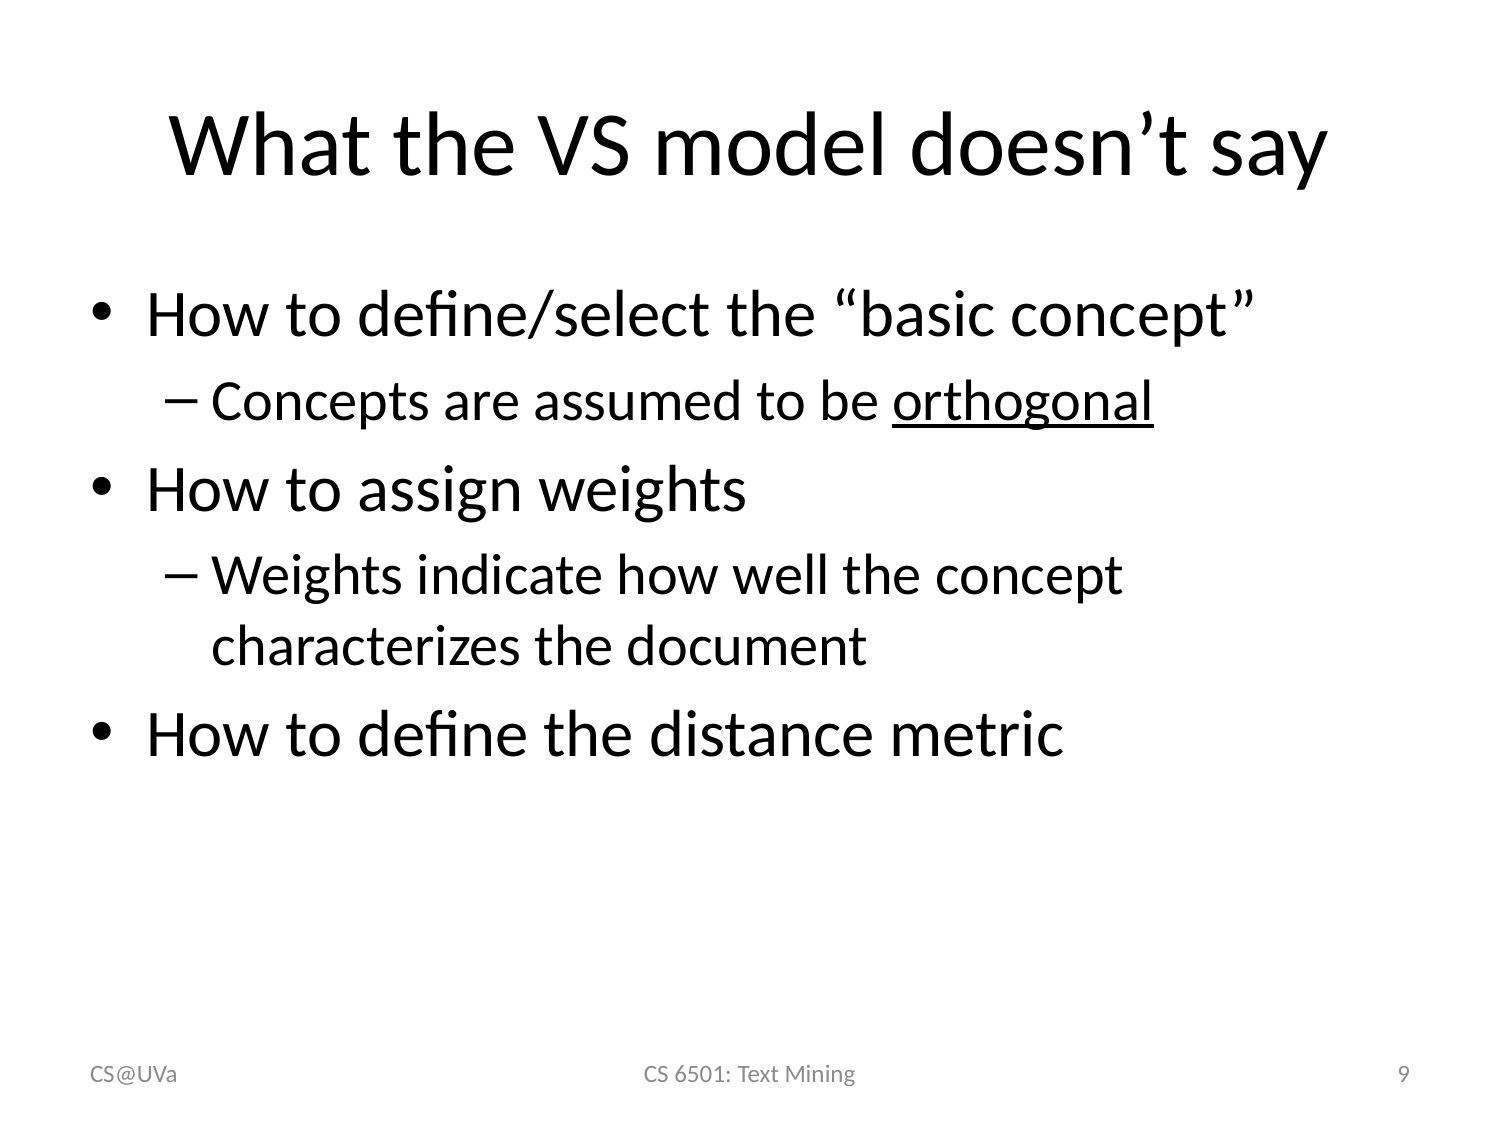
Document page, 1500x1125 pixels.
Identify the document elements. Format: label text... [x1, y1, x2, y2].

slide_number 9 [1074, 1042, 1425, 1103]
list How to define/select the “basic concept” Concepts are assumed to be orthogonal How to assign weights Weights indicate how well the concept characterizes the document How to define the distance metric [75, 262, 1425, 1005]
title What the VS model doesn’t say [75, 45, 1425, 233]
slide_number CS@UVa [75, 1042, 425, 1103]
footer CS 6501: Text Mining [512, 1042, 988, 1103]
